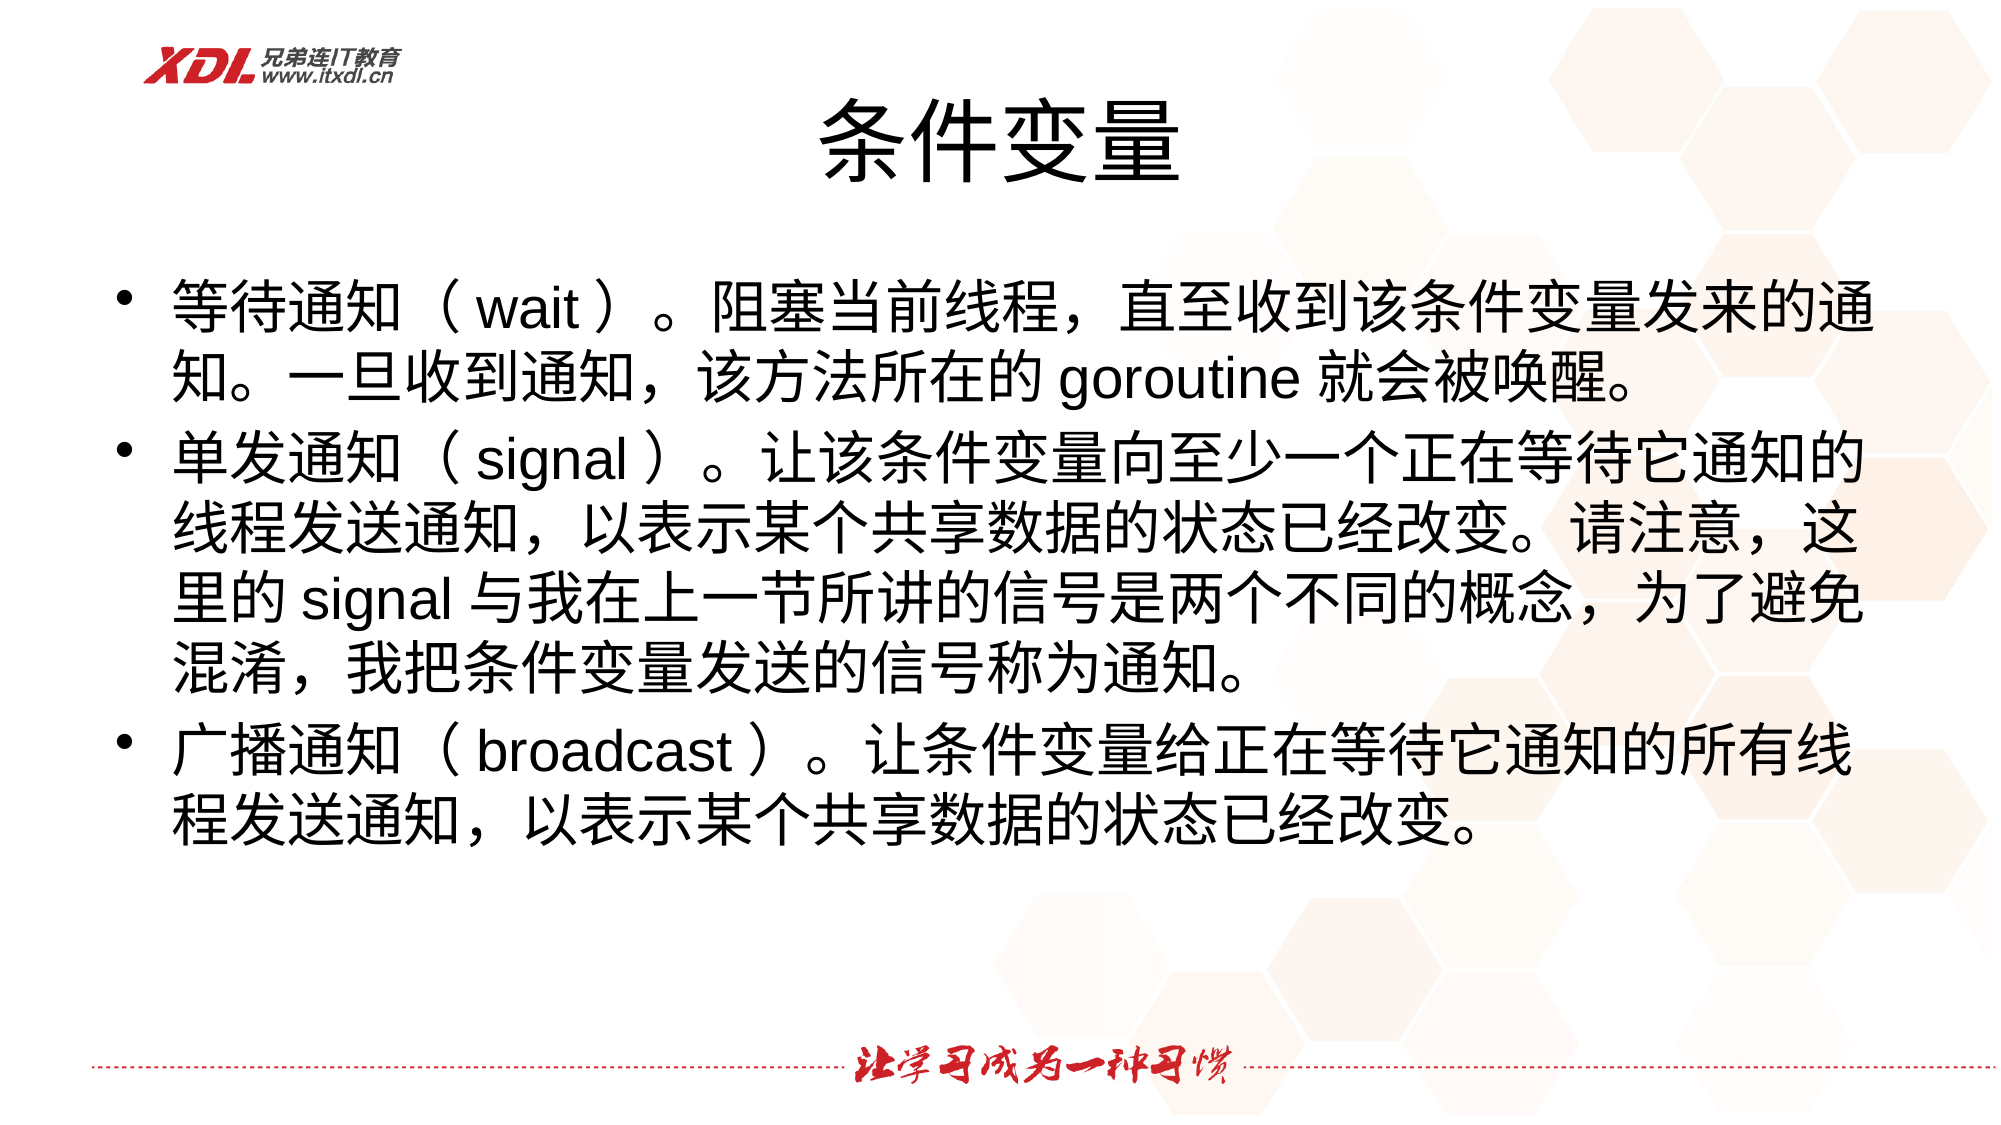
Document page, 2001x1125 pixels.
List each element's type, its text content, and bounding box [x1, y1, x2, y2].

list 等待通知（wait）。阻塞当前线程，直至收到该条件变量发来的通知。一旦收到通知，该方法所在的goroutine就会被唤醒。 单发通知（signal）。让该条件变量向至少一个正在等待它通知的线程发送通知，以表示某个共享数据的状态已经改变。请注意，这里的signal与我在上一节所讲的信号是两个不同的概念，为了避免混淆，我把条件变量发送的信号称为通知。 广播通知（broadcast）。让条件变量给正在等待它通知的所有线程发送通知，以表示某个共享数据的状态已经改变。 [99, 262, 1901, 1006]
picture [92, 6, 1996, 1125]
title 条件变量 [99, 44, 1901, 233]
